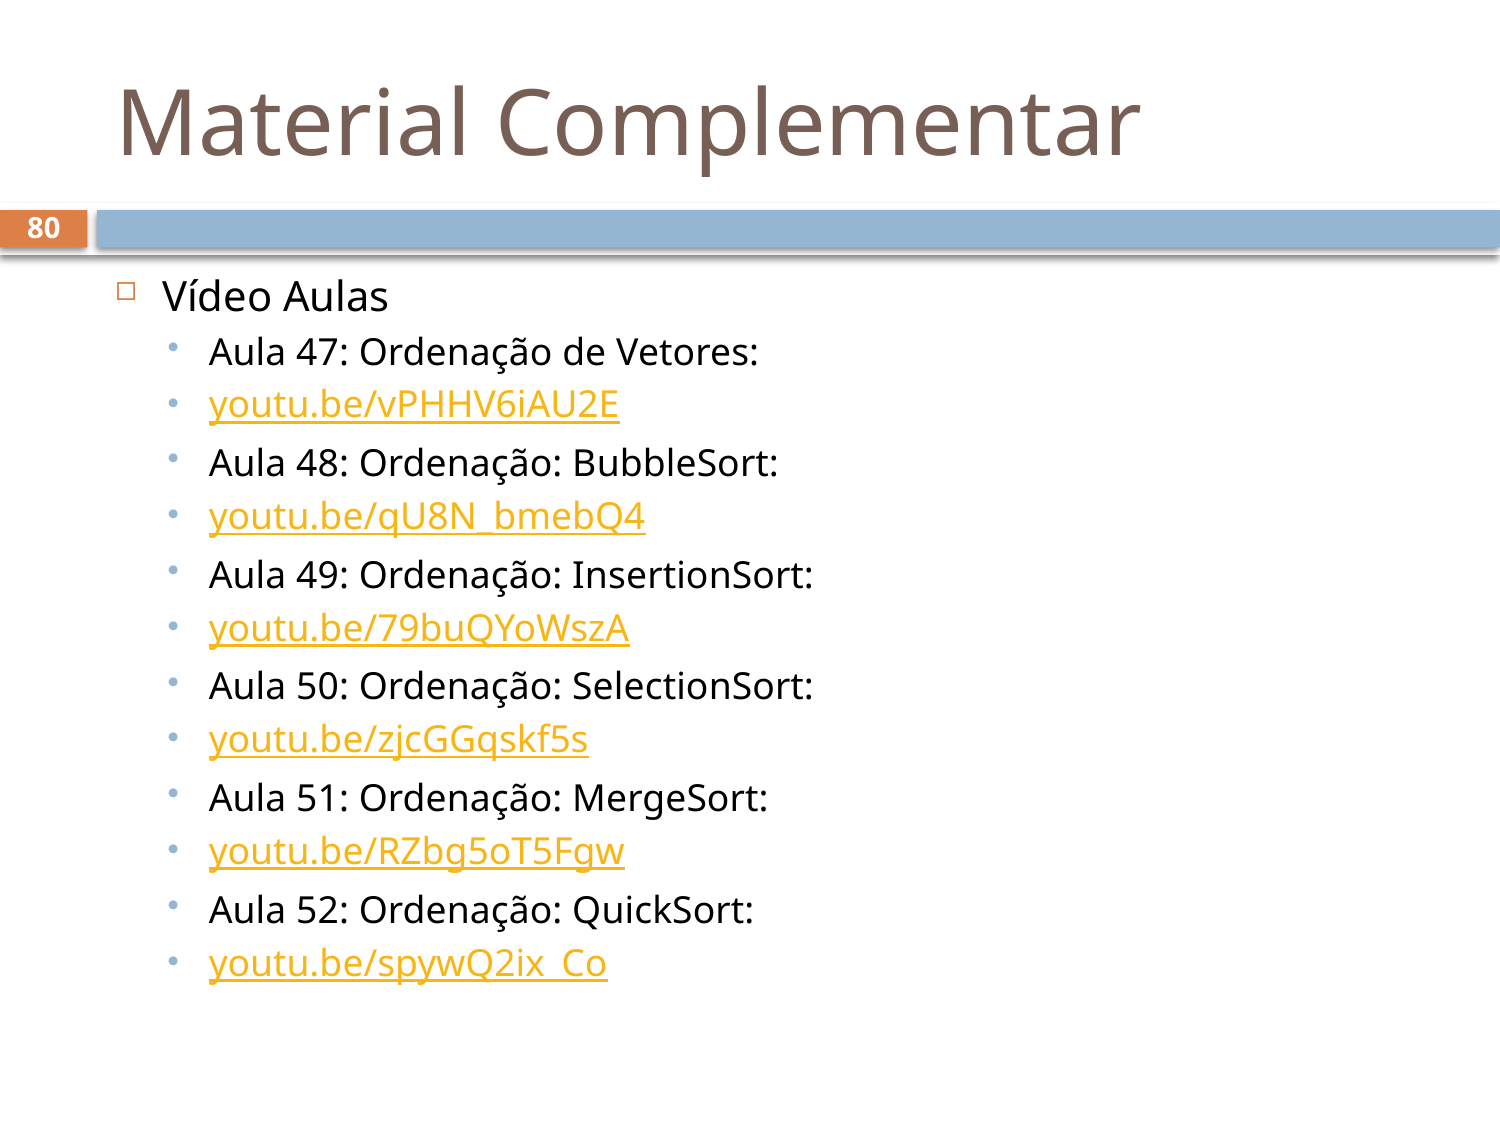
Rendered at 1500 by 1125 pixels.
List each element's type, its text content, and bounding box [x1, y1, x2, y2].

list Vídeo Aulas Aula 47: Ordenação de Vetores: youtu.be/vPHHV6iAU2E Aula 48: Ordenação: BubbleSort: youtu.be/qU8N_bmebQ4 Aula 49: Ordenação: InsertionSort: youtu.be/79buQYoWszA Aula 50: Ordenação: SelectionSort: youtu.be/zjcGGqskf5s Aula 51: Ordenação: MergeSort: youtu.be/RZbg5oT5Fgw Aula 52: Ordenação: QuickSort: youtu.be/spywQ2ix_Co [100, 262, 1438, 1000]
title Material Complementar [100, 37, 1438, 200]
slide_number 80 [0, 208, 88, 249]
